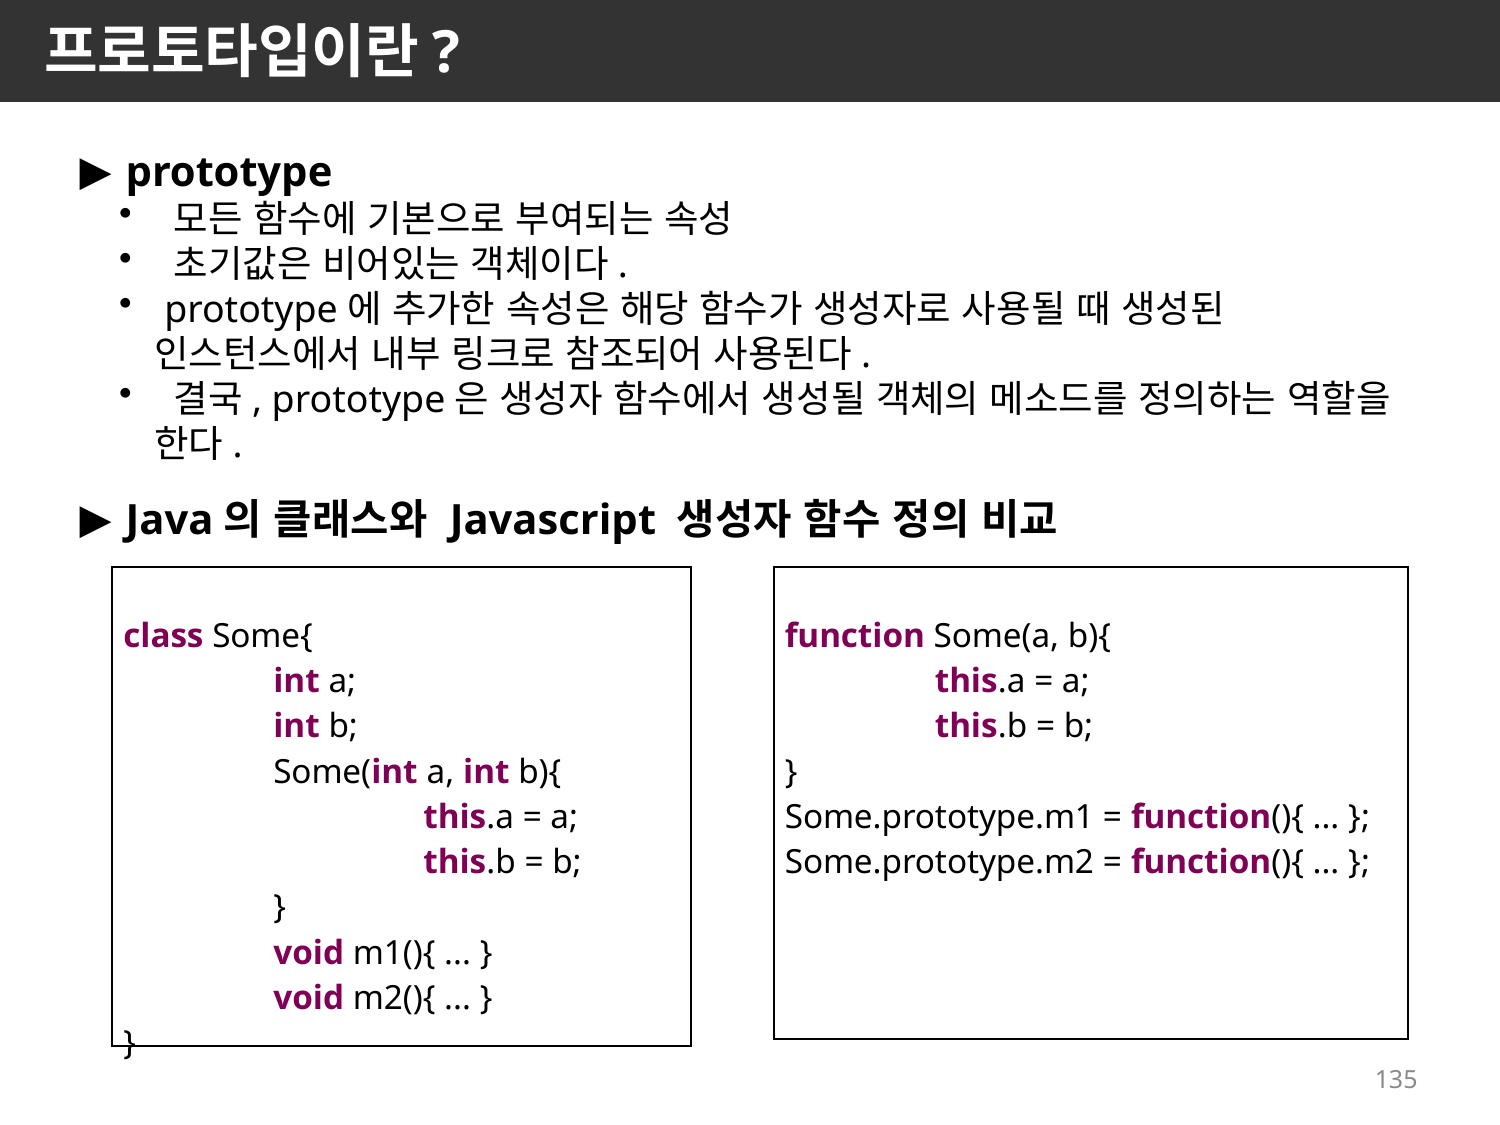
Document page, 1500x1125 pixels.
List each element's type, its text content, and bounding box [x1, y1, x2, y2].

table_header class Some{ int a; int b; Some(int a, int b){ this.a = a; this.b = b; } void m1(){ ... } void m2(){ ... } } [113, 568, 690, 1045]
picture [0, 0, 1500, 103]
text_box Java의 클래스와 Javascript 생성자 함수 정의 비교 [64, 485, 1436, 550]
slide_number 135 [1082, 1050, 1433, 1111]
table_header function Some(a, b){ this.a = a; this.b = b; } Some.prototype.m1 = function(){ ... }; Some.prototype.m2 = function(){ ... }; [775, 568, 1407, 1038]
text_box prototype 모든 함수에 기본으로 부여되는 속성 초기값은 비어있는 객체이다. prototype에 추가한 속성은 해당 함수가 생성자로 사용될 때 생성된 인스턴스에서 내부 링크로 참조되어 사용된다. 결국, prototype은 생성자 함수에서 생성될 객체의 메소드를 정의하는 역할을 한다. [64, 137, 1436, 472]
